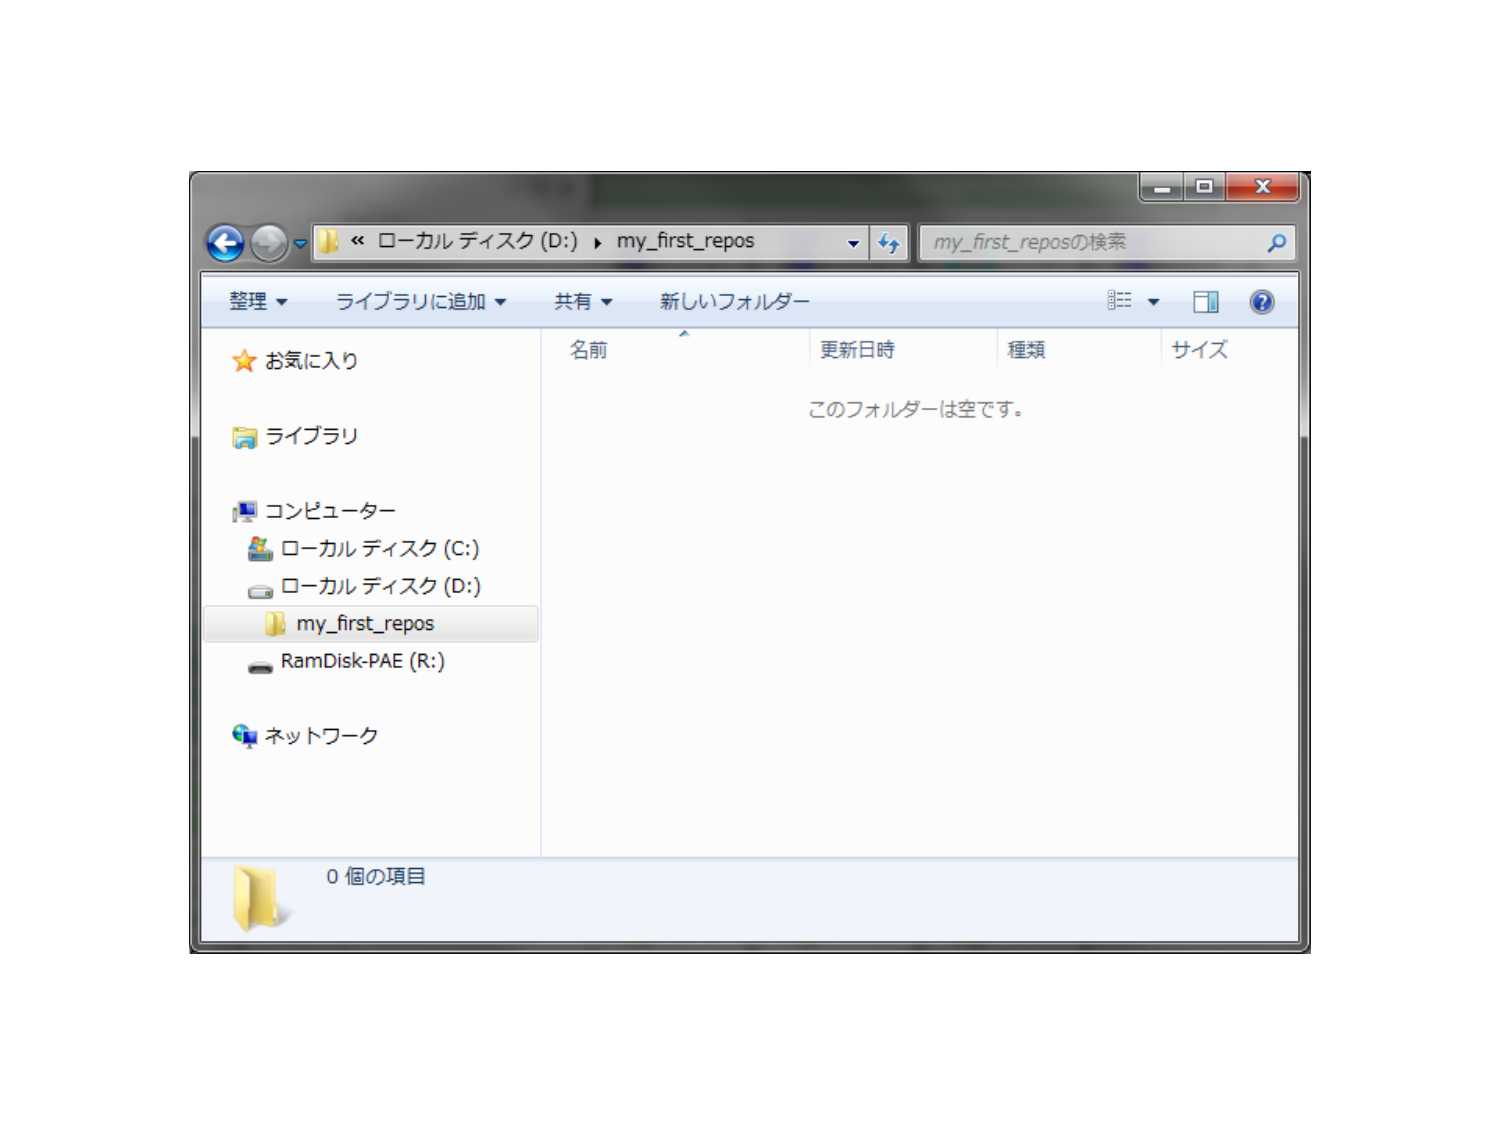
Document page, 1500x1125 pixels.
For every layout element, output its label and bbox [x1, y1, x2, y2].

picture [189, 170, 1311, 954]
